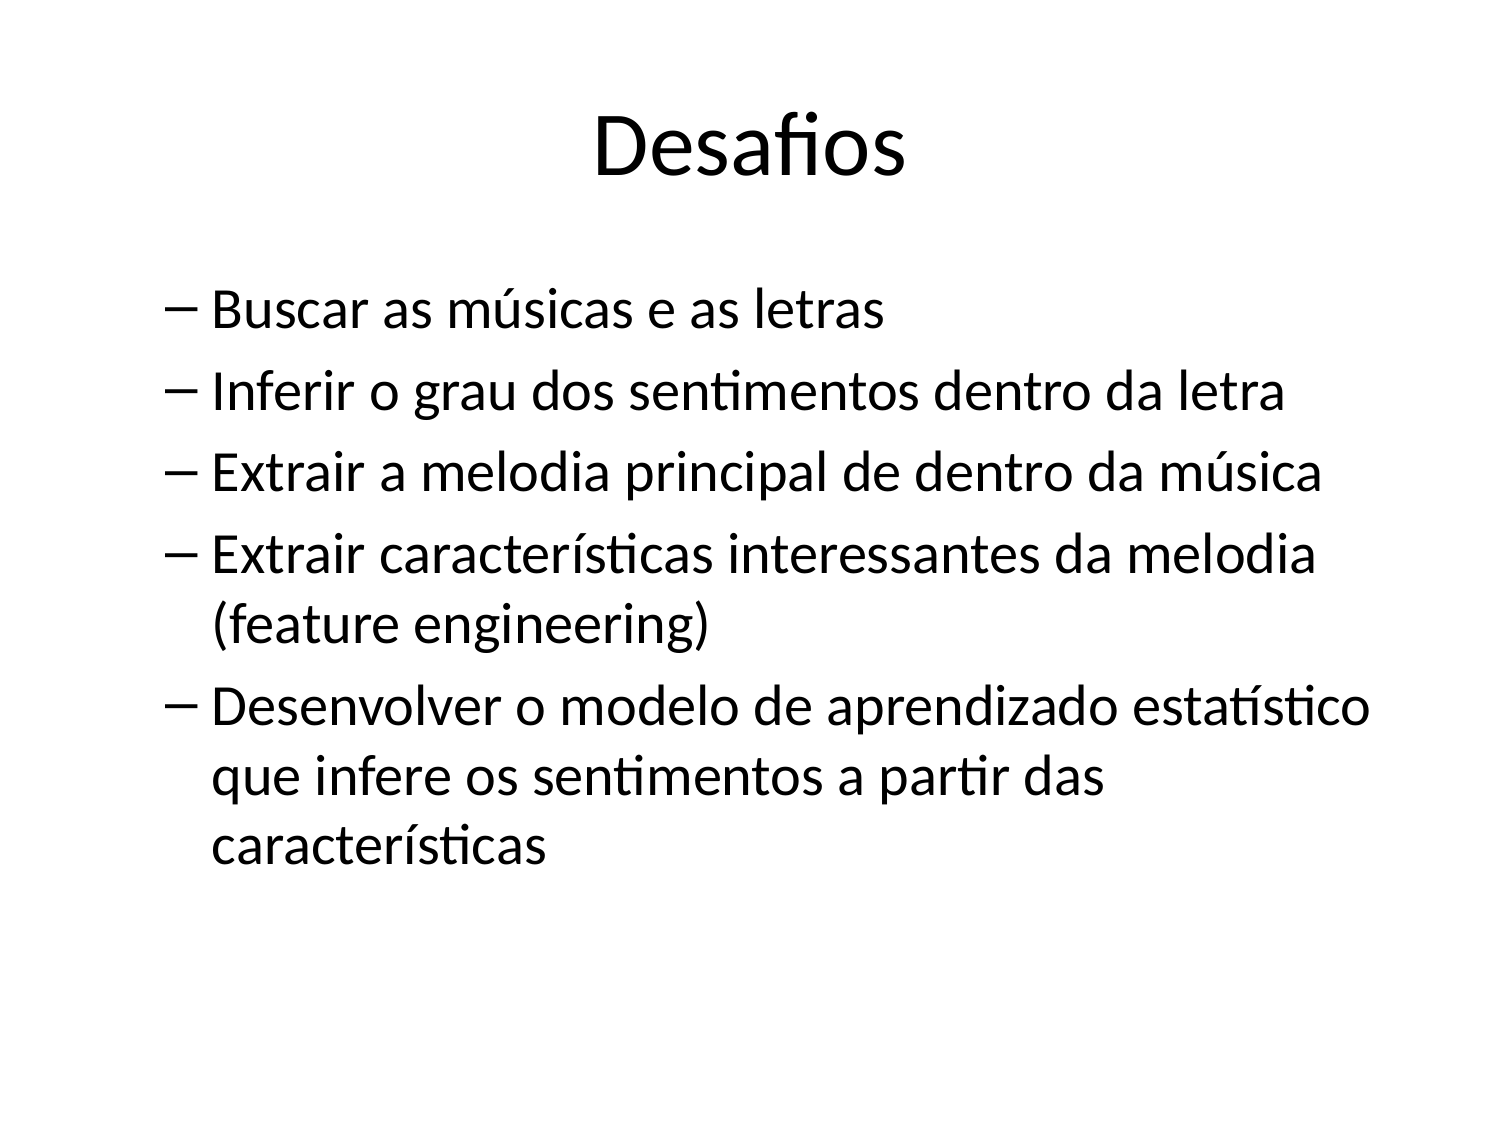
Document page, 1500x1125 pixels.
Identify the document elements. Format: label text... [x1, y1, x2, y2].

title Desafios [75, 45, 1425, 233]
list Buscar as músicas e as letras Inferir o grau dos sentimentos dentro da letra Extrair a melodia principal de dentro da música Extrair características interessantes da melodia (feature engineering) Desenvolver o modelo de aprendizado estatístico que infere os sentimentos a partir das características [75, 262, 1425, 1005]
